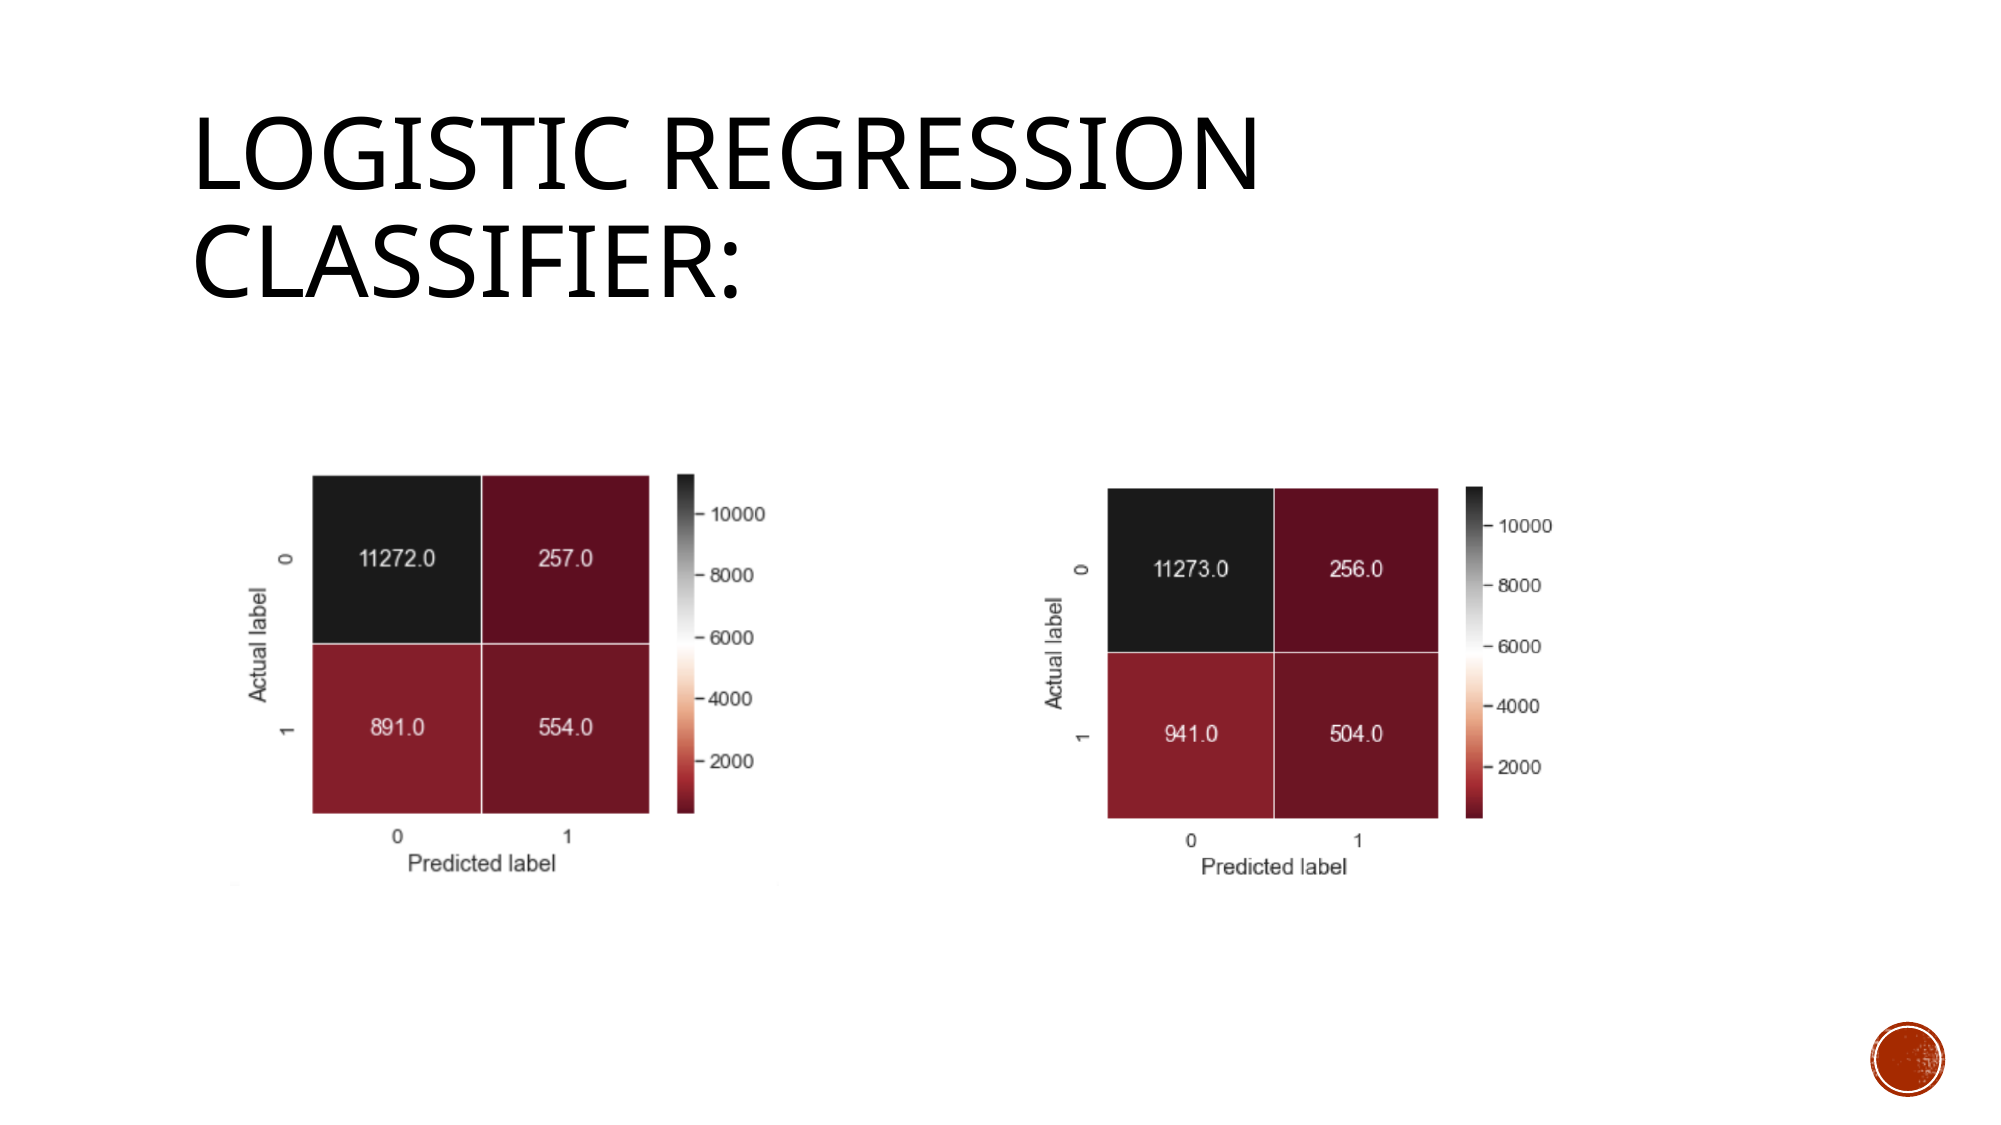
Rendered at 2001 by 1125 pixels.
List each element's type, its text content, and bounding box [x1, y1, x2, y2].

title Logistic Regression classifier: [175, 79, 1826, 344]
picture [999, 469, 1572, 875]
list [235, 462, 776, 883]
